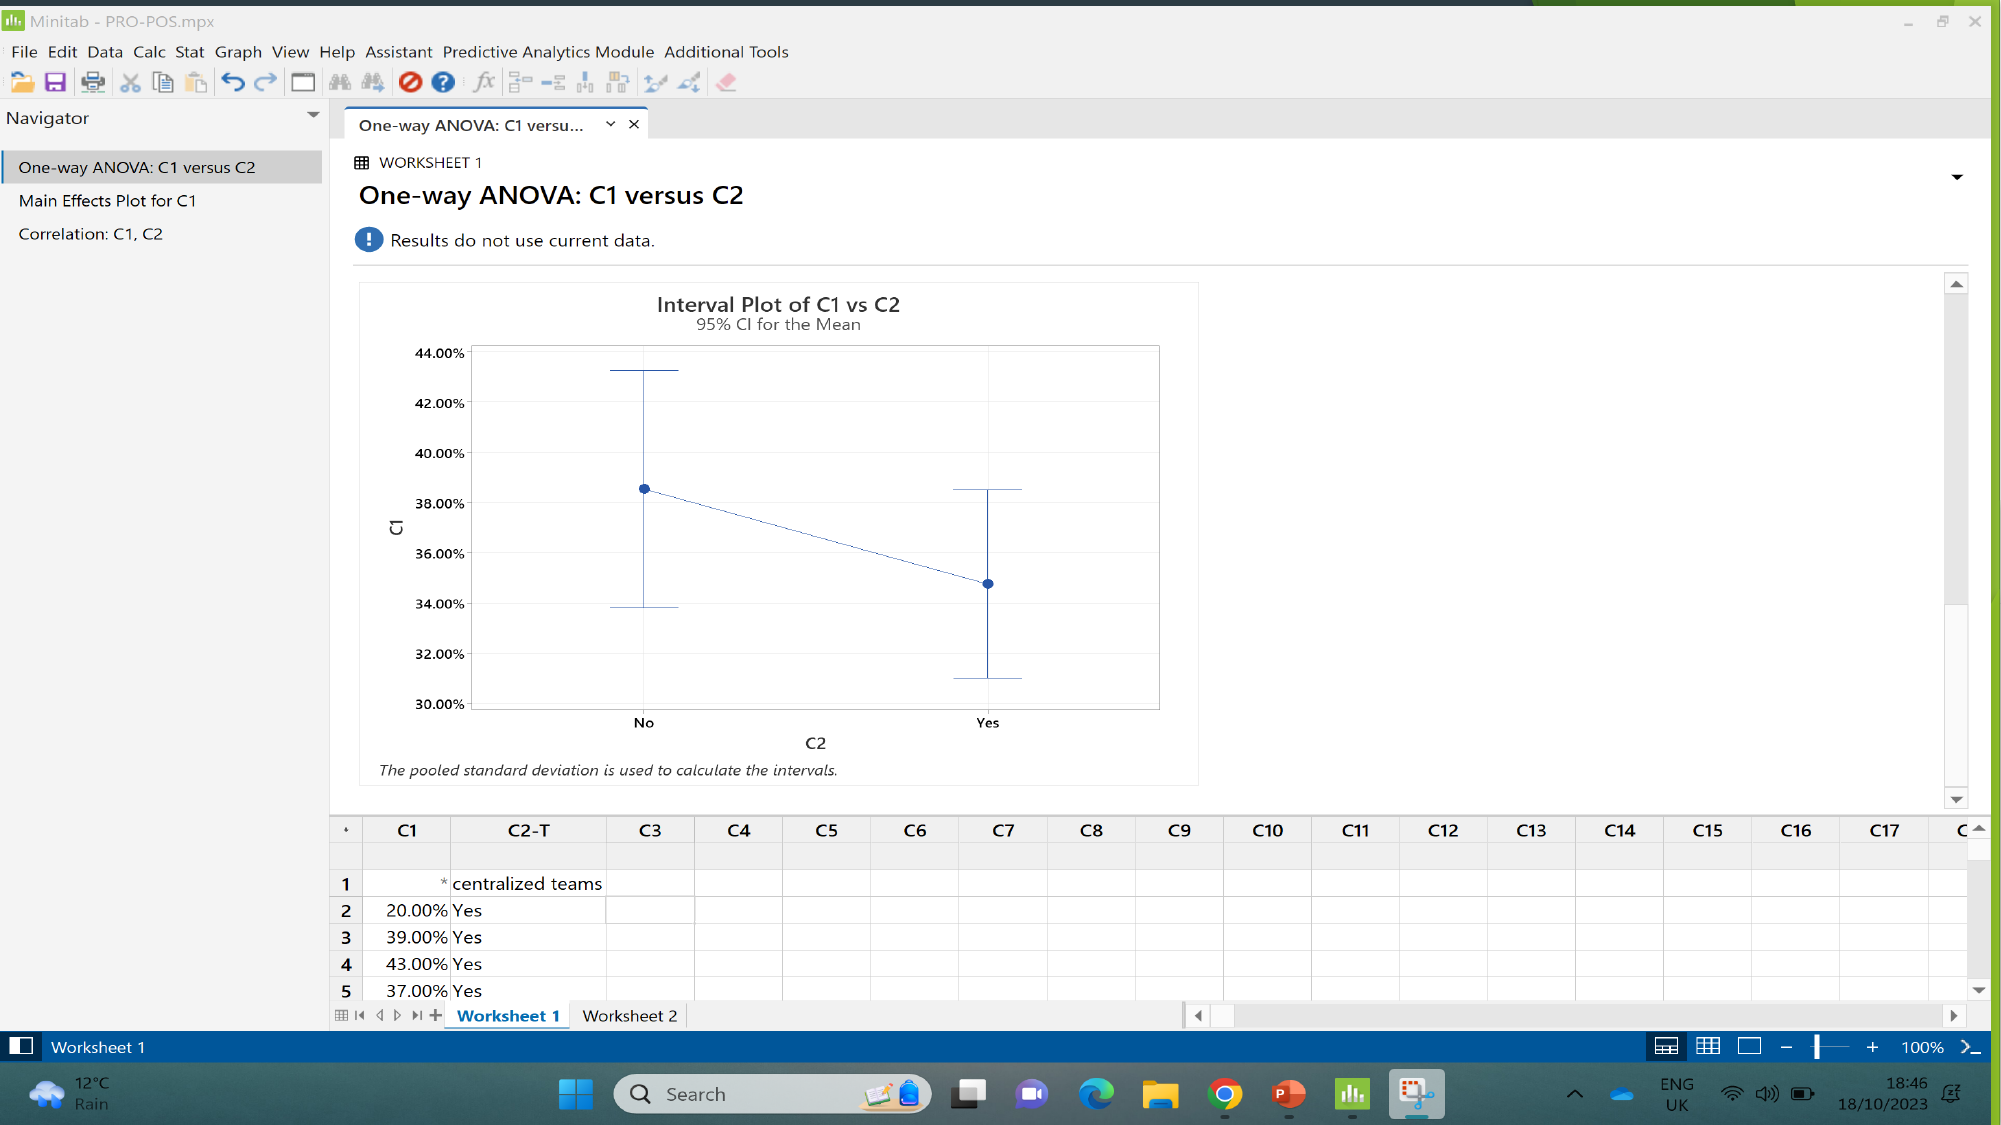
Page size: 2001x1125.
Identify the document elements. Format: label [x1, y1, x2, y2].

list [0, 5, 1992, 1125]
